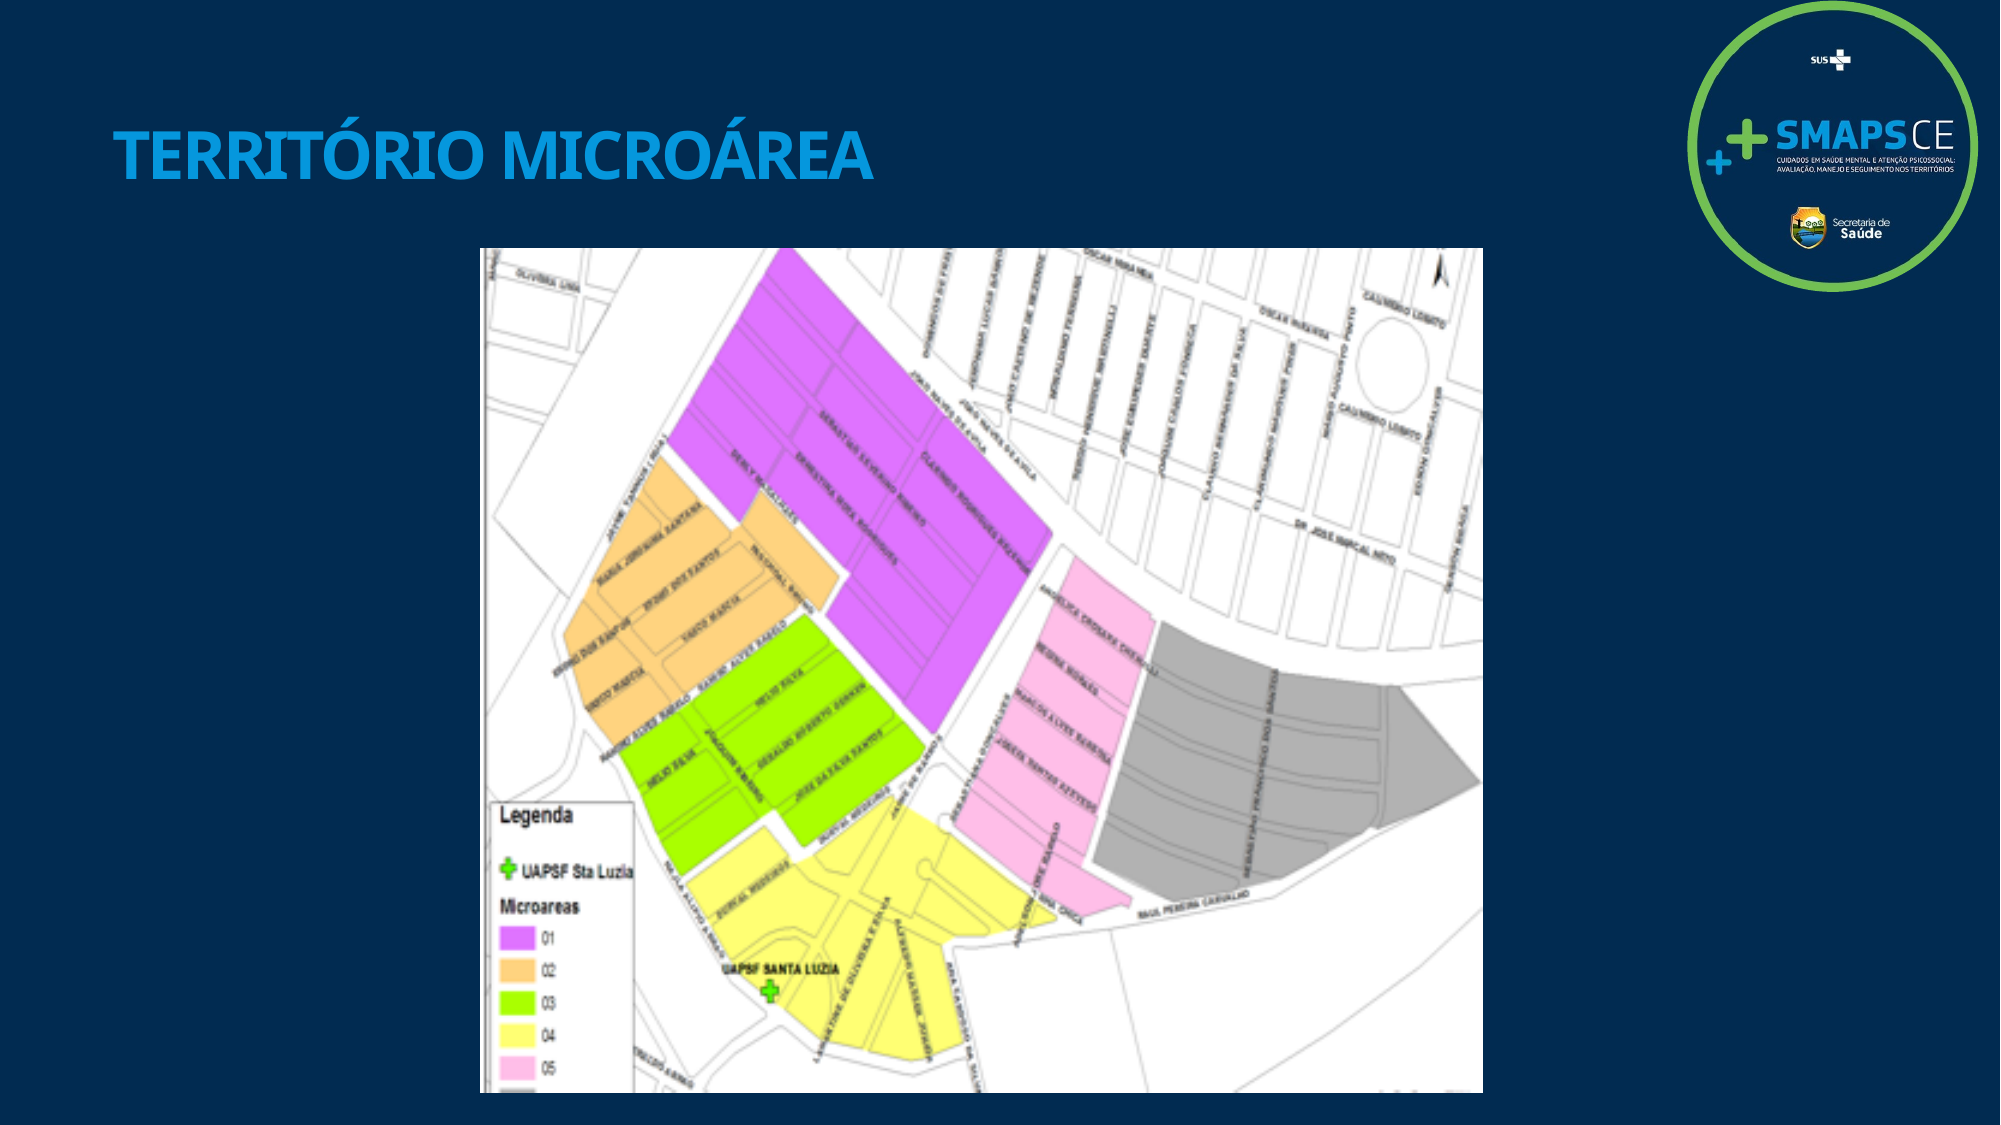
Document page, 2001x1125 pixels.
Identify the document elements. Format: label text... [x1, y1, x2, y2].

title Território microárea [112, 122, 1645, 194]
picture [1687, 0, 1979, 292]
picture [479, 248, 1483, 1093]
